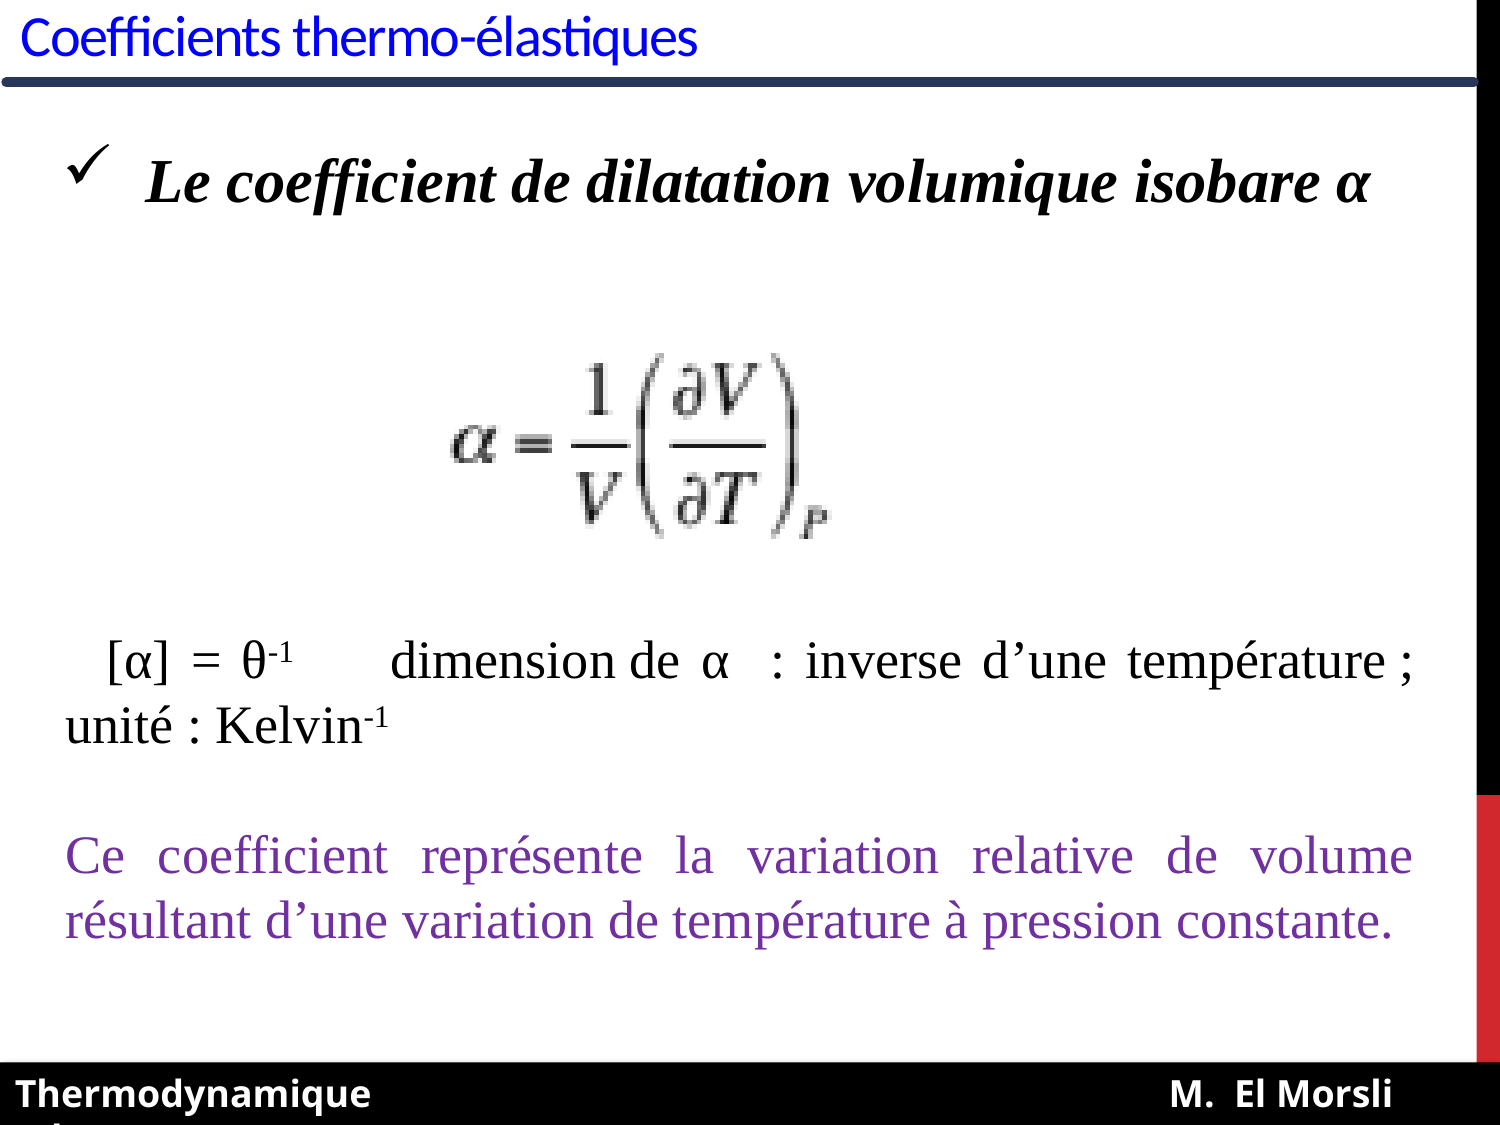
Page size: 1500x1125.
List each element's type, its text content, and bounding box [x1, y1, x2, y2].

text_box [440, 334, 837, 549]
text_box Le coefficient de dilatation volumique isobare α [47, 132, 1471, 222]
text_box [α] = θ-1 dimension de α : inverse d’une température ; unité : Kelvin-1 Ce coefficient représente la variation relative de volume résultant d’une variation de température à pression constante. [50, 617, 1430, 957]
text_box Thermodynamique M. El Morsli (Ph.D) [0, 1062, 1500, 1125]
text_box Coefficients thermo-élastiques [5, 0, 1468, 67]
